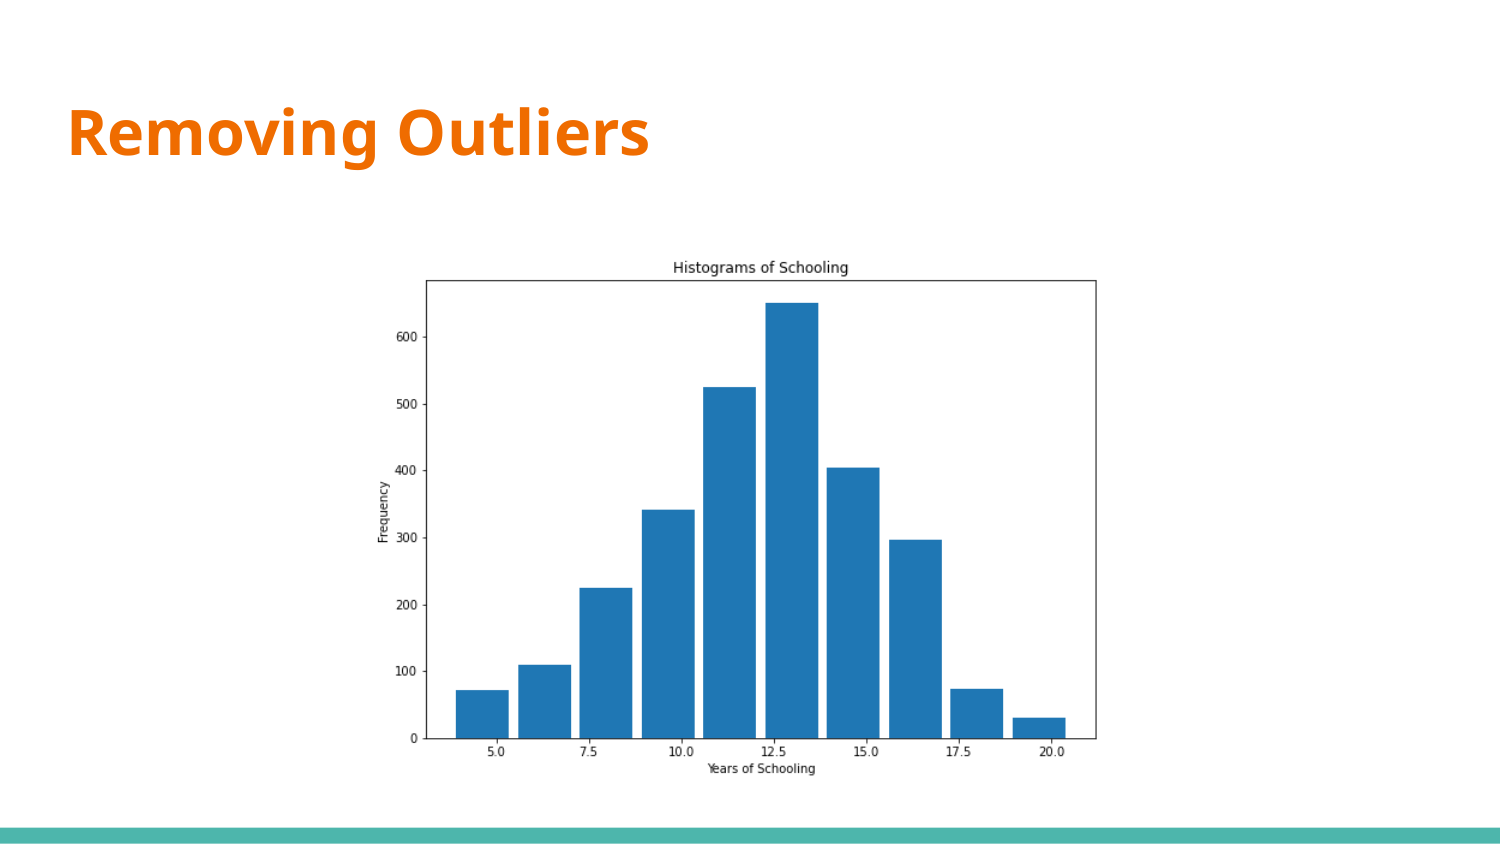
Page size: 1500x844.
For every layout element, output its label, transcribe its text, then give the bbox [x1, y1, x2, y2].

title Removing Outliers [51, 72, 1449, 189]
picture [317, 208, 1183, 814]
